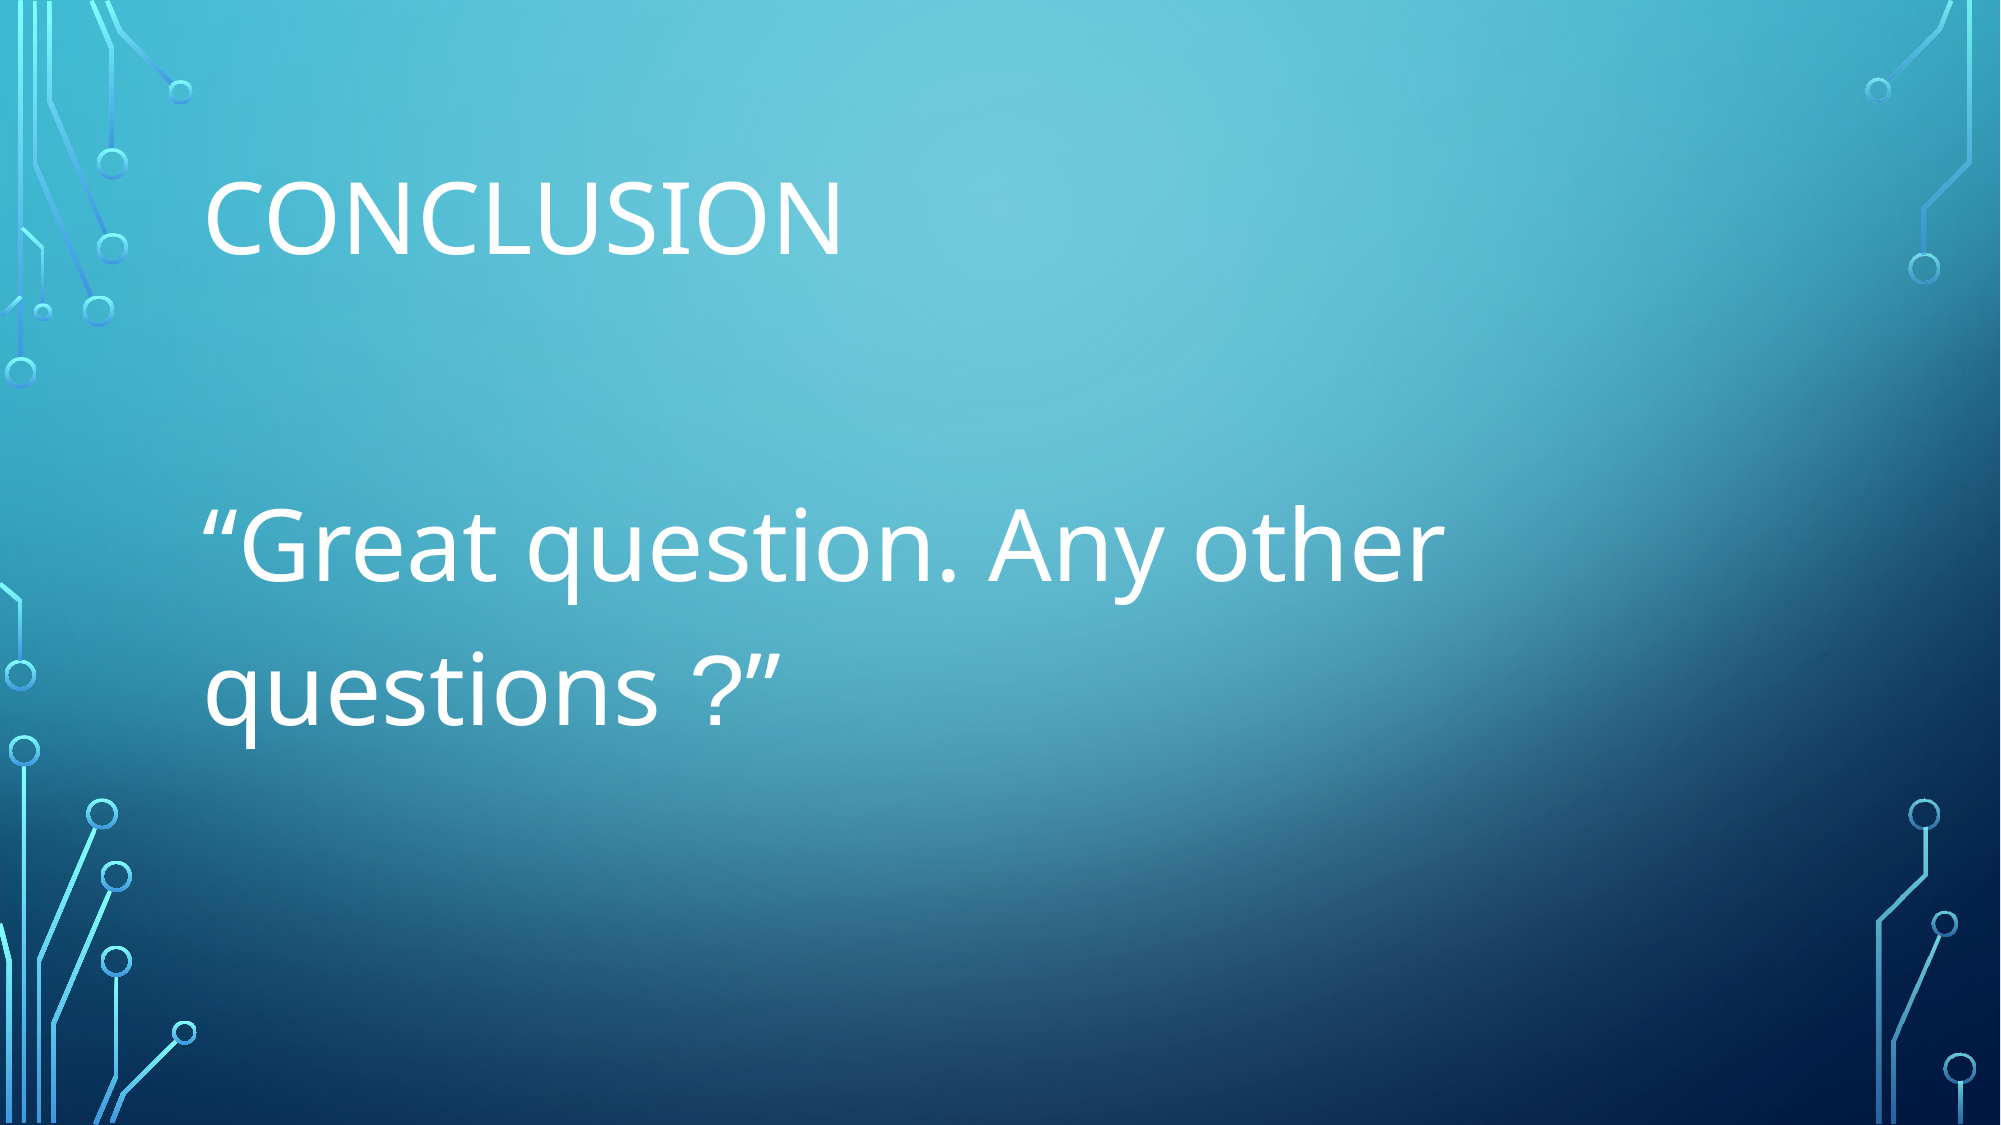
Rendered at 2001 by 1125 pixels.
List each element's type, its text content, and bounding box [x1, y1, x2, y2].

list “Great question. Any other questions ?” [187, 369, 1813, 950]
title Conclusion [187, 101, 1813, 344]
